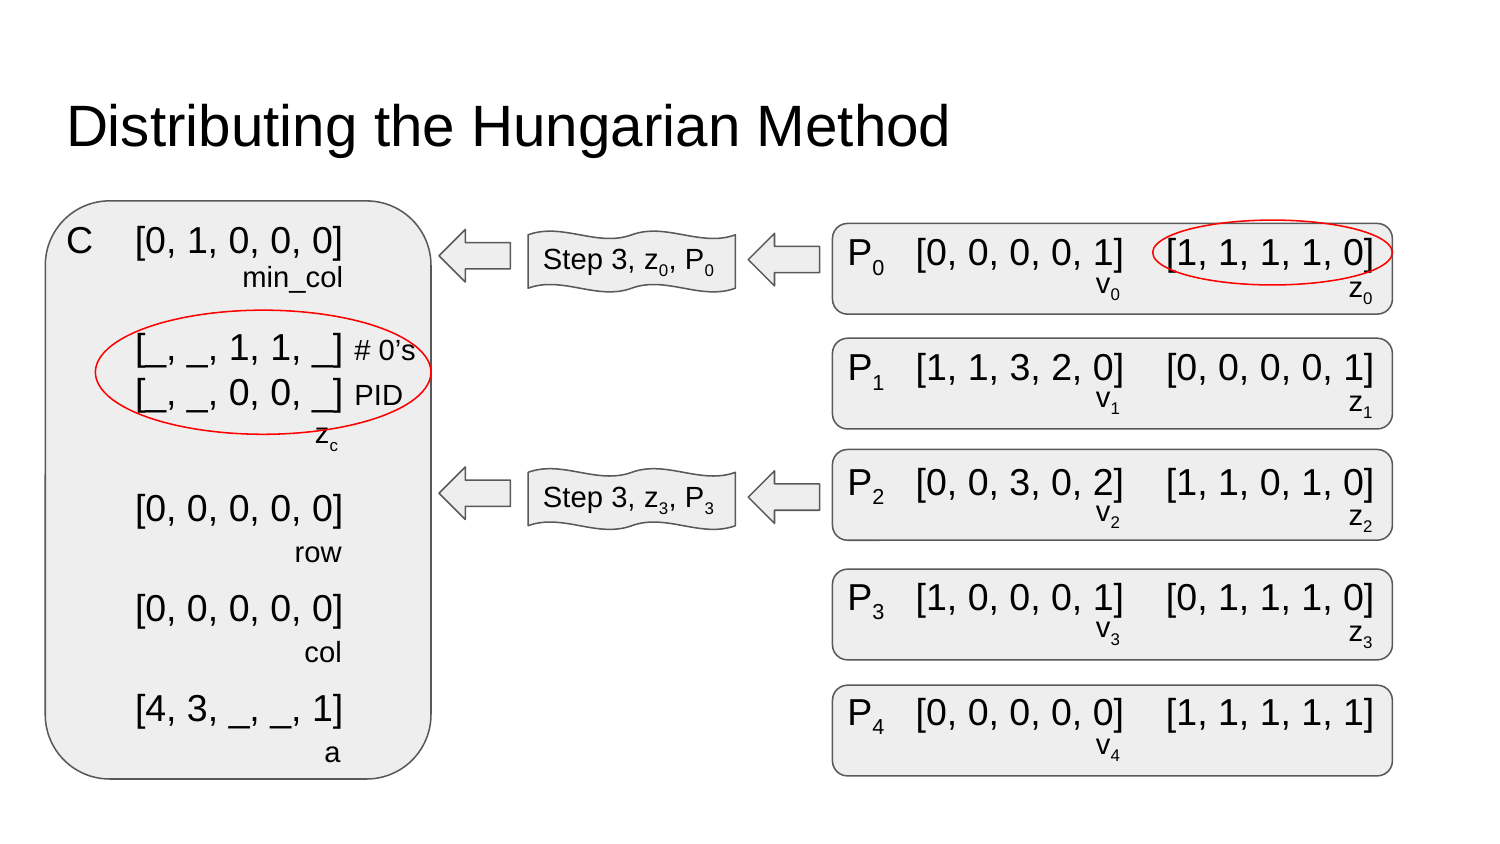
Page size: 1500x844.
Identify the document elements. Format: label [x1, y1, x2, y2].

text_box [832, 672, 1449, 776]
text_box [45, 200, 511, 783]
text_box [528, 225, 746, 292]
title [51, 72, 1449, 167]
text_box [748, 233, 820, 286]
text_box [832, 557, 1485, 663]
text_box [528, 462, 746, 530]
text_box [748, 470, 820, 524]
text_box [832, 213, 1500, 318]
text_box [439, 229, 511, 282]
text_box [832, 328, 1485, 432]
text_box [832, 442, 1485, 546]
